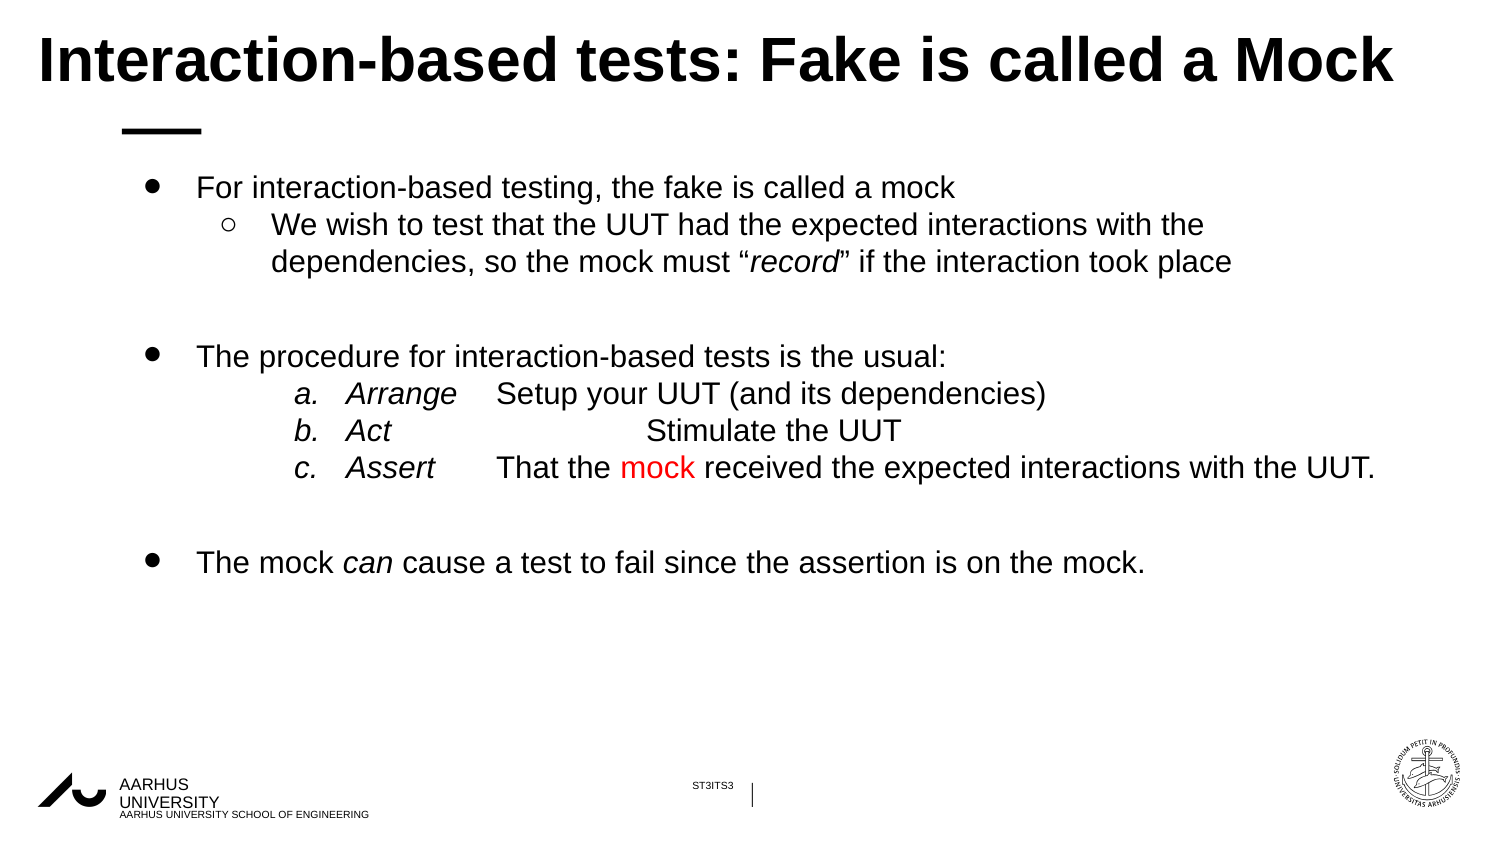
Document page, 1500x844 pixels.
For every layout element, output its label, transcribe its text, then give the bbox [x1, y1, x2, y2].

title Interaction-based tests: Fake is called a Mock [38, 28, 1461, 121]
picture [747, 737, 757, 807]
picture [1255, 737, 1460, 807]
list For interaction-based testing, the fake is called a mock We wish to test that the UUT had the expected interactions with the dependencies, so the mock must “record” if the interaction took place The procedure for interaction-based tests is the usual: Arrange Setup your UUT (and its dependencies) Act Stimulate the UUT Assert That the mock received the expected interactions with the UUT. The mock can cause a test to fail since the assertion is on the mock. [121, 168, 1379, 726]
picture [37, 738, 106, 807]
